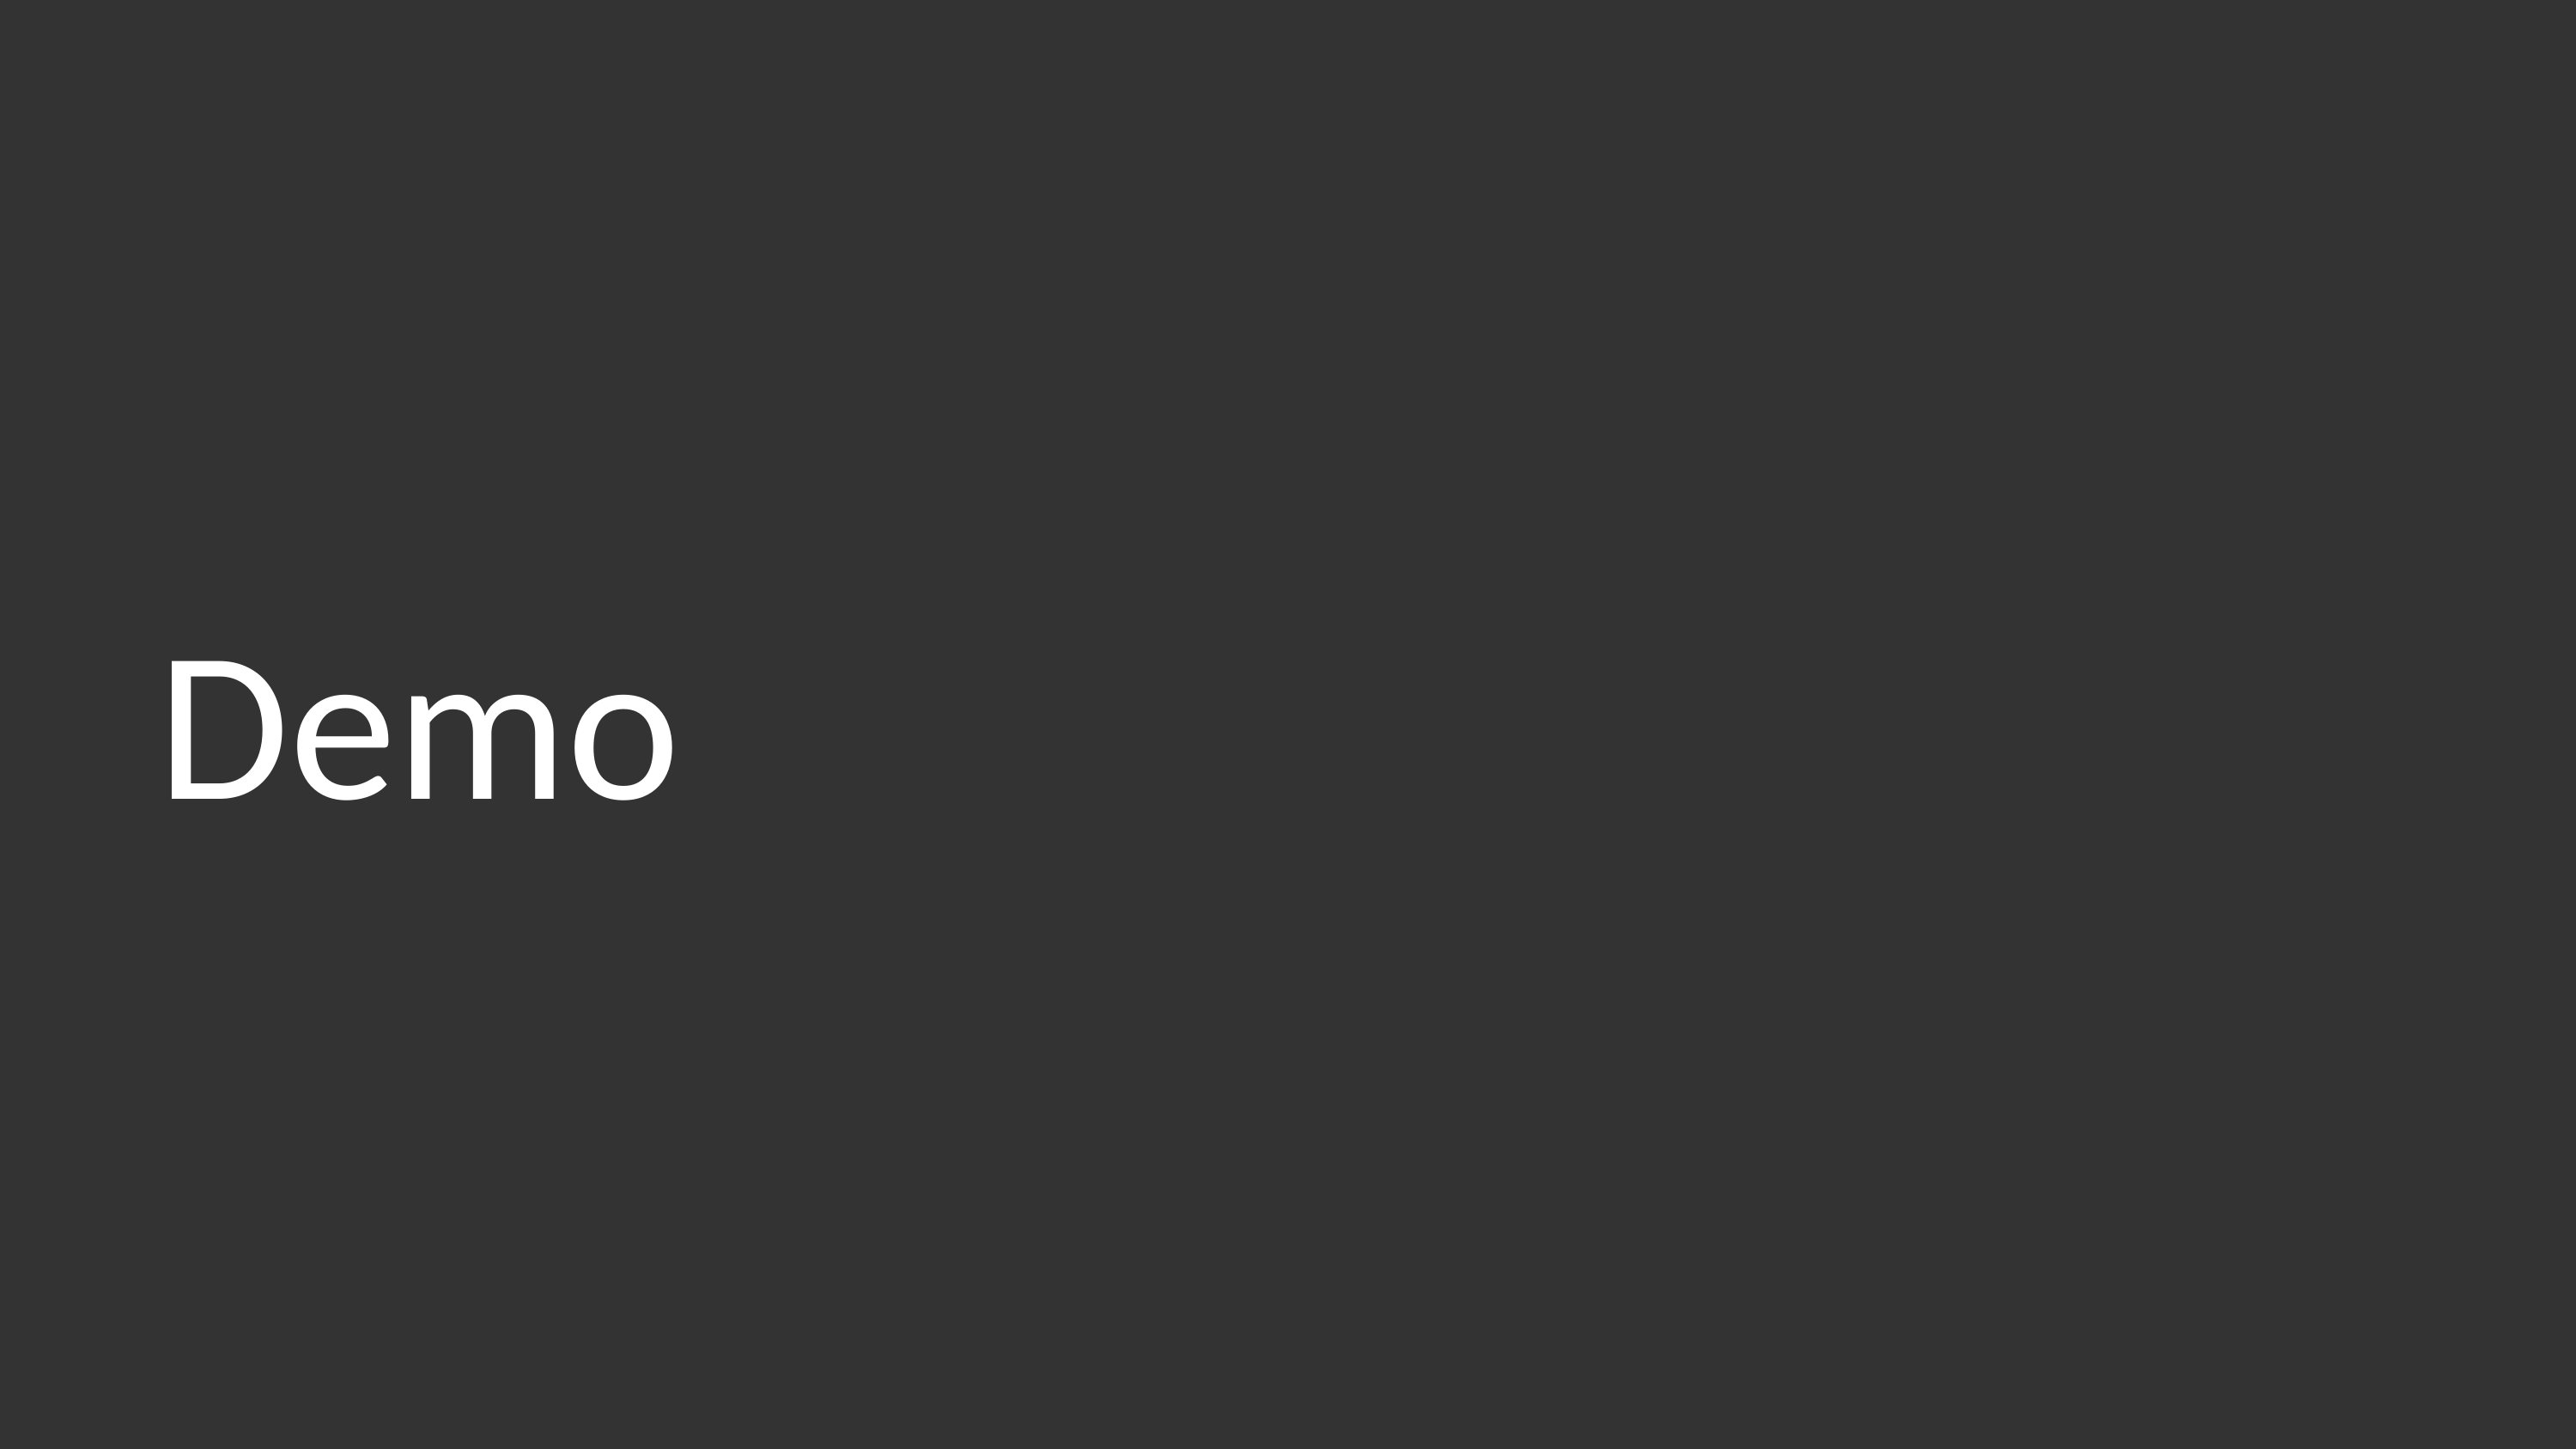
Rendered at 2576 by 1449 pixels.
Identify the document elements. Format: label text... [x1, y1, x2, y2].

title Demo [137, 137, 2402, 1290]
